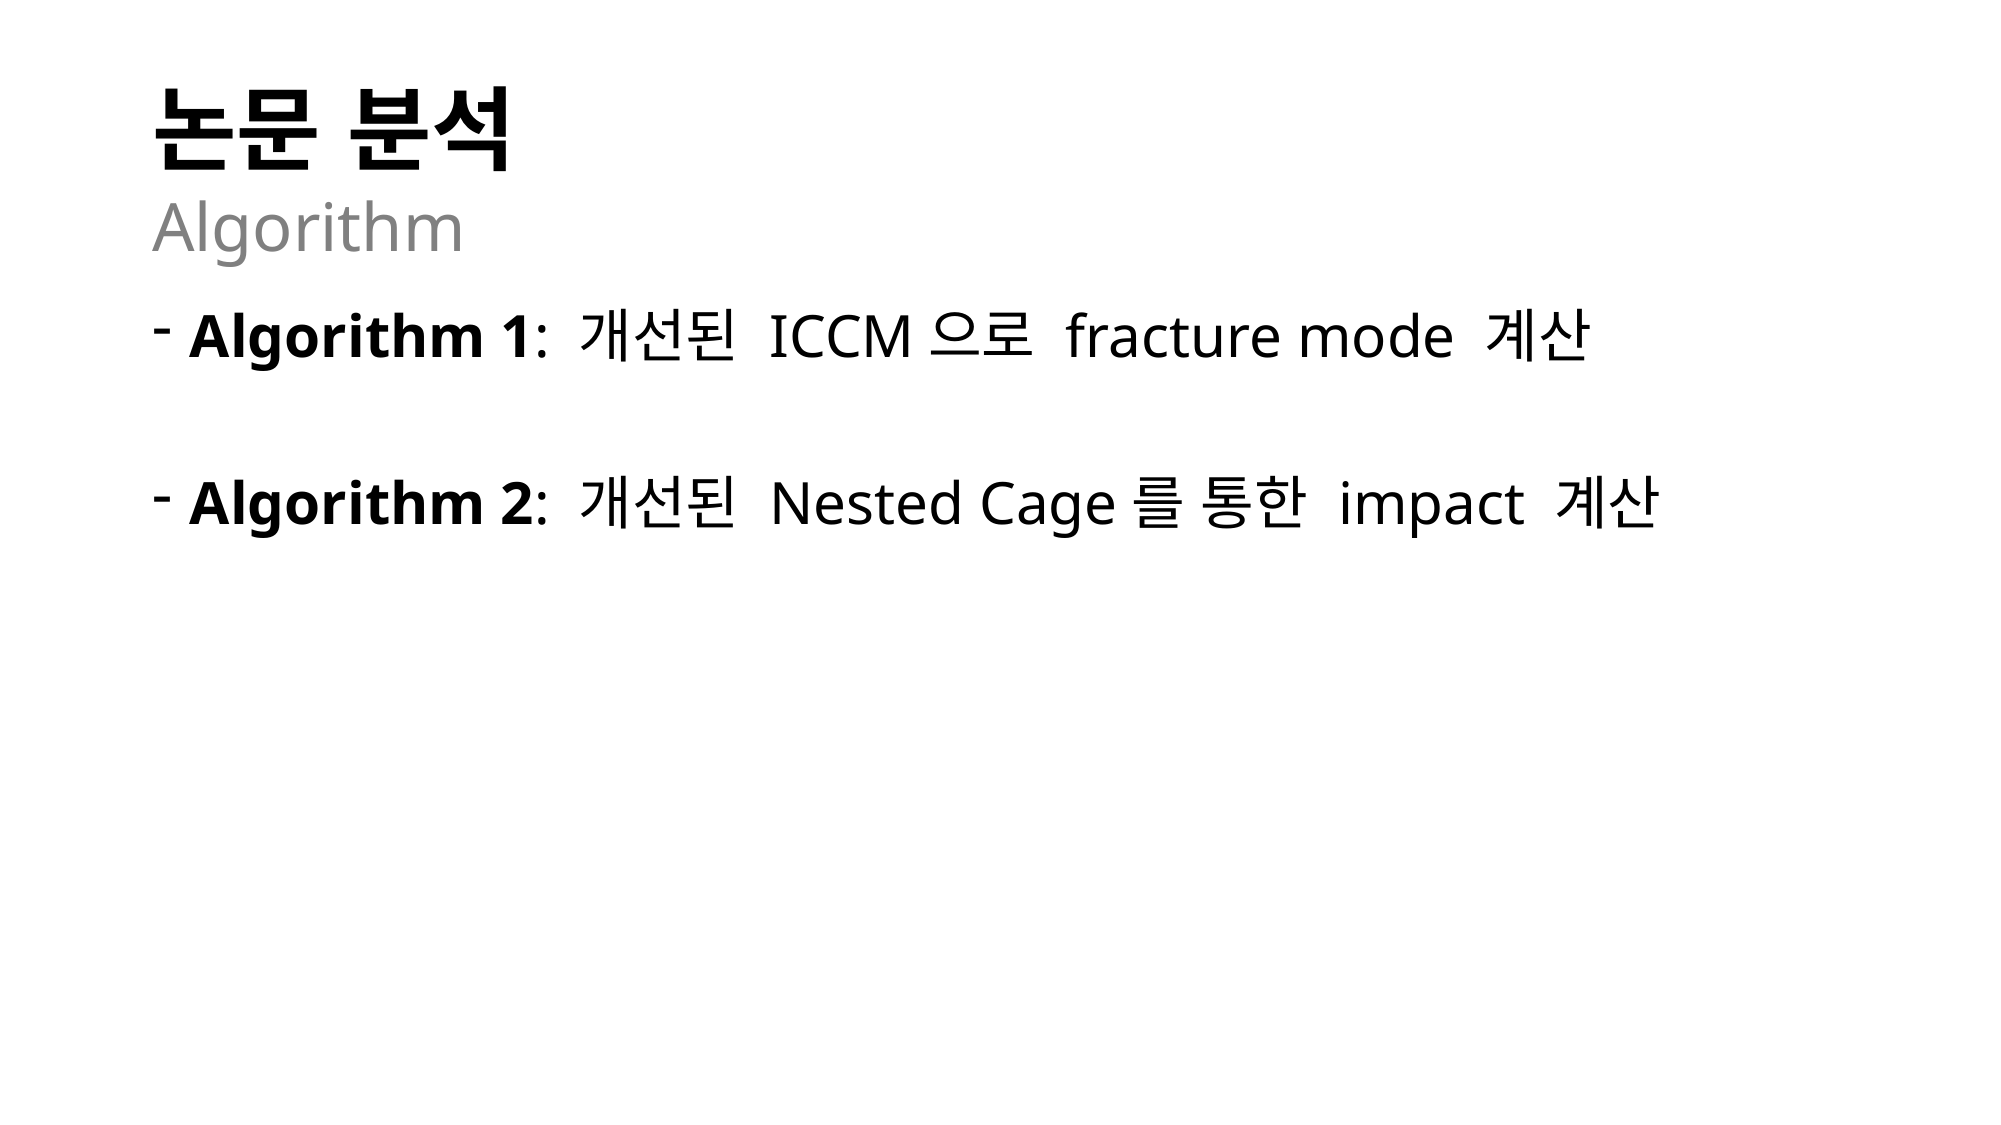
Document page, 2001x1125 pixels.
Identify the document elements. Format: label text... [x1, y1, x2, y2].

list Algorithm 1: 개선된 ICCM으로 fracture mode 계산 Algorithm 2: 개선된 Nested Cage를 통한 impact 계산 [137, 299, 1863, 1014]
text_box Algorithm [137, 176, 614, 272]
title 논문 분석 [137, 59, 1863, 209]
